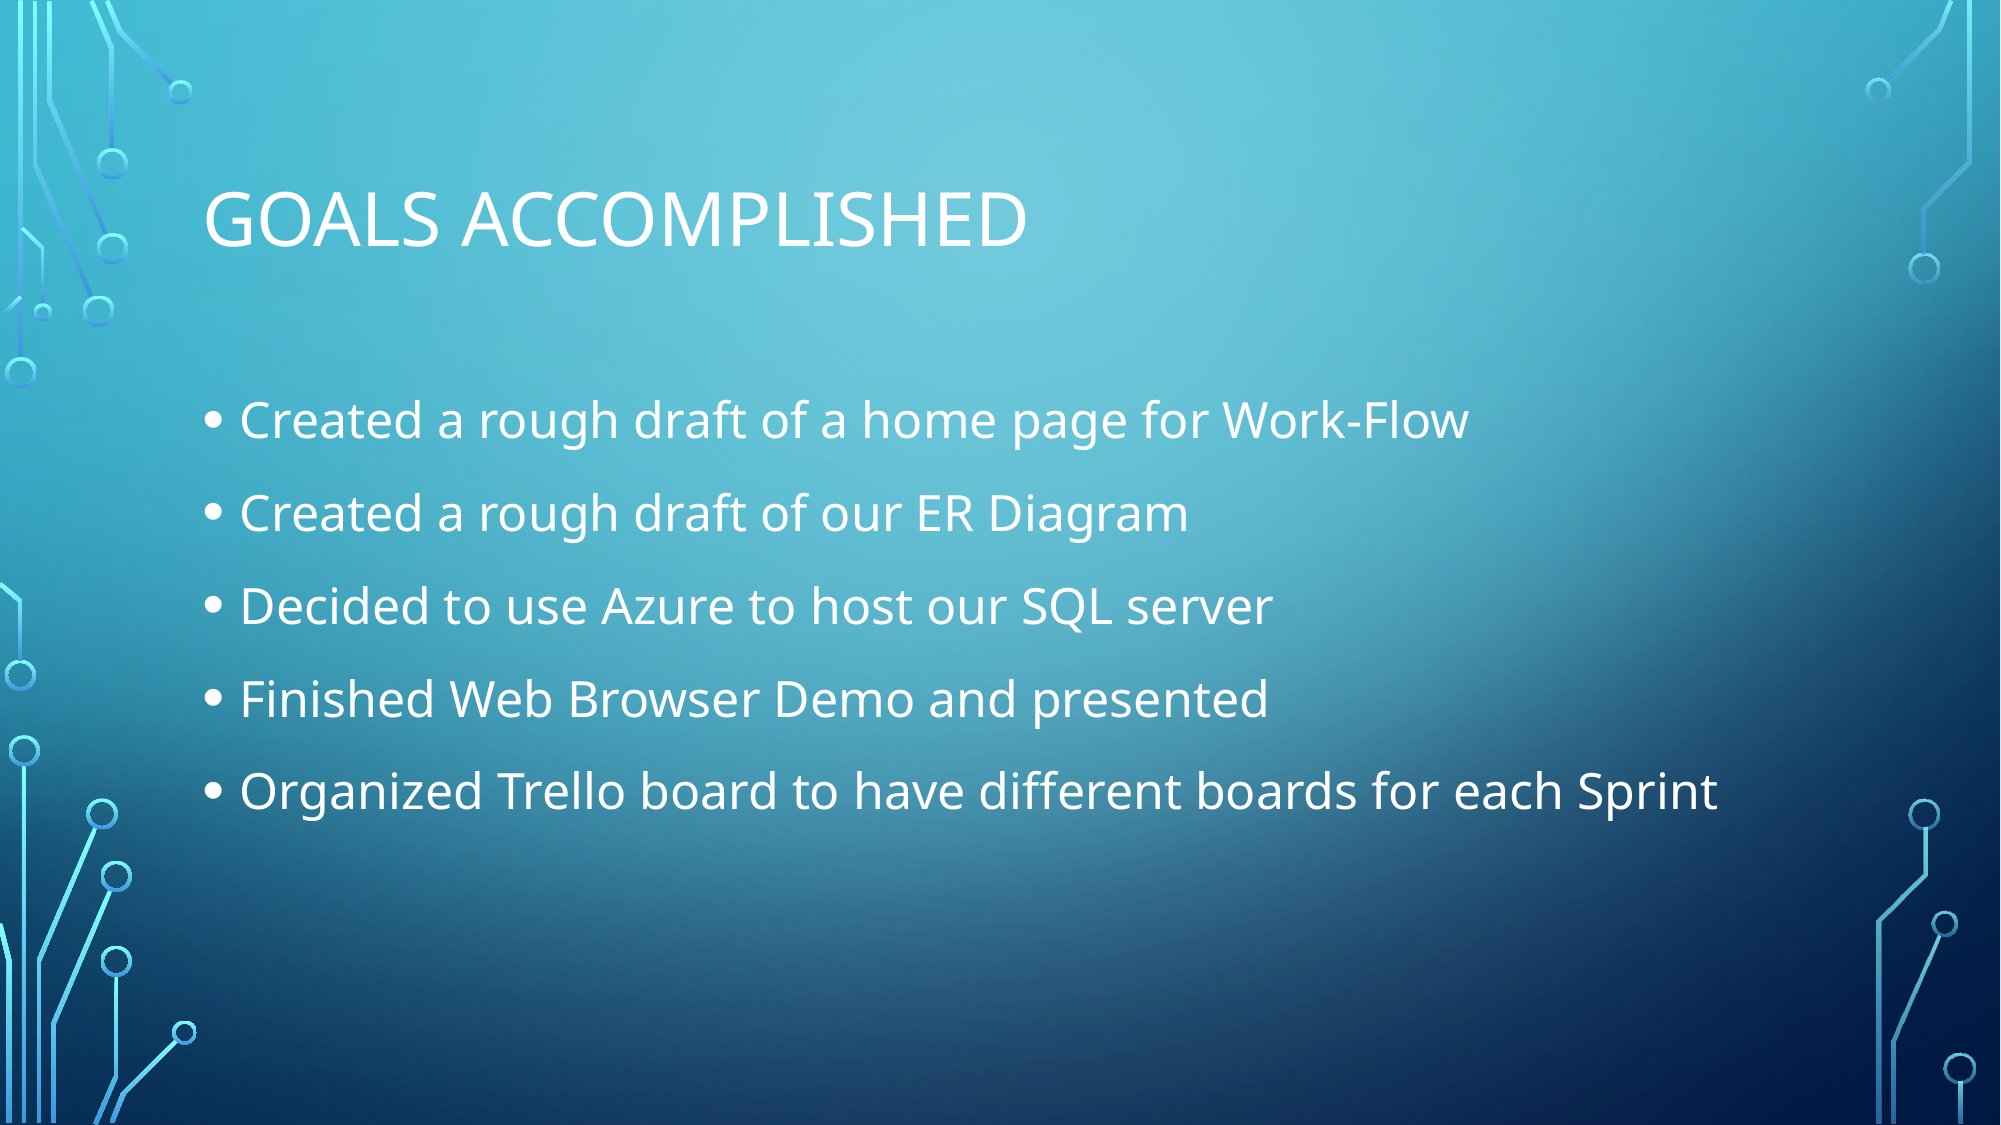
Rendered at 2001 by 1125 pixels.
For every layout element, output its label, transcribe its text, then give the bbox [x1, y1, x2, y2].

list Created a rough draft of a home page for Work-Flow Created a rough draft of our ER Diagram Decided to use Azure to host our SQL server Finished Web Browser Demo and presented Organized Trello board to have different boards for each Sprint [187, 369, 1813, 950]
title Goals Accomplished [187, 101, 1813, 344]
